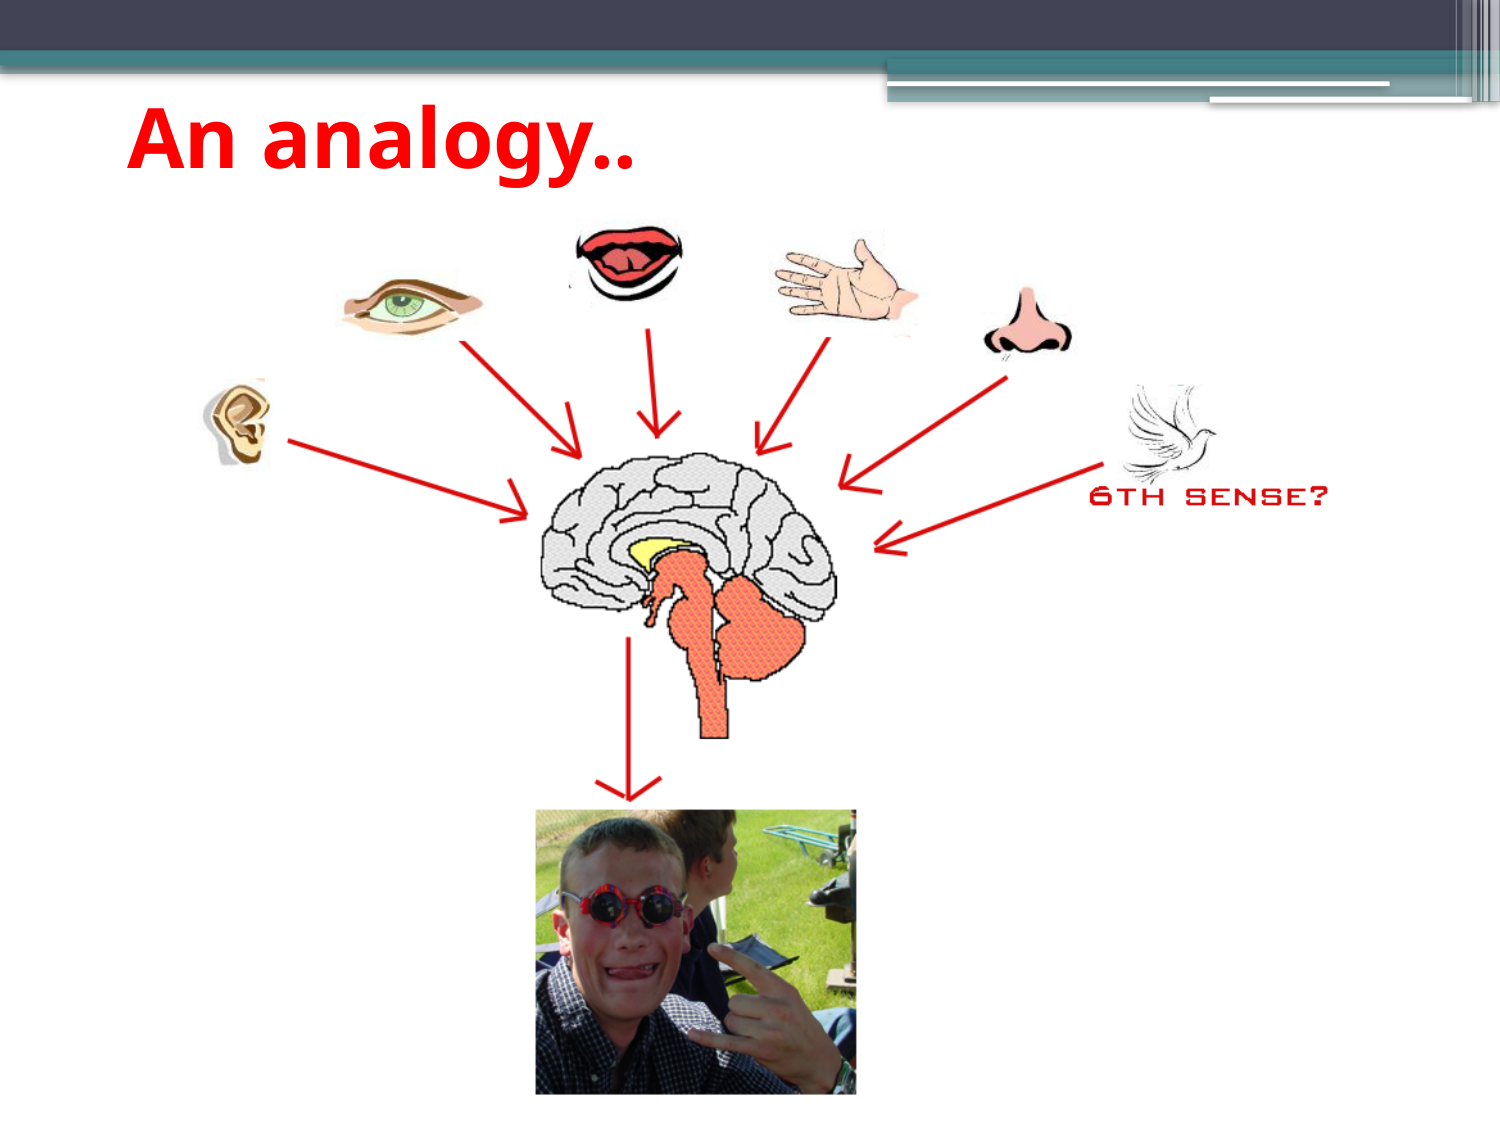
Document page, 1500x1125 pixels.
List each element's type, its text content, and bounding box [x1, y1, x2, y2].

title An analogy.. [112, 58, 1388, 125]
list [93, 128, 1407, 1114]
